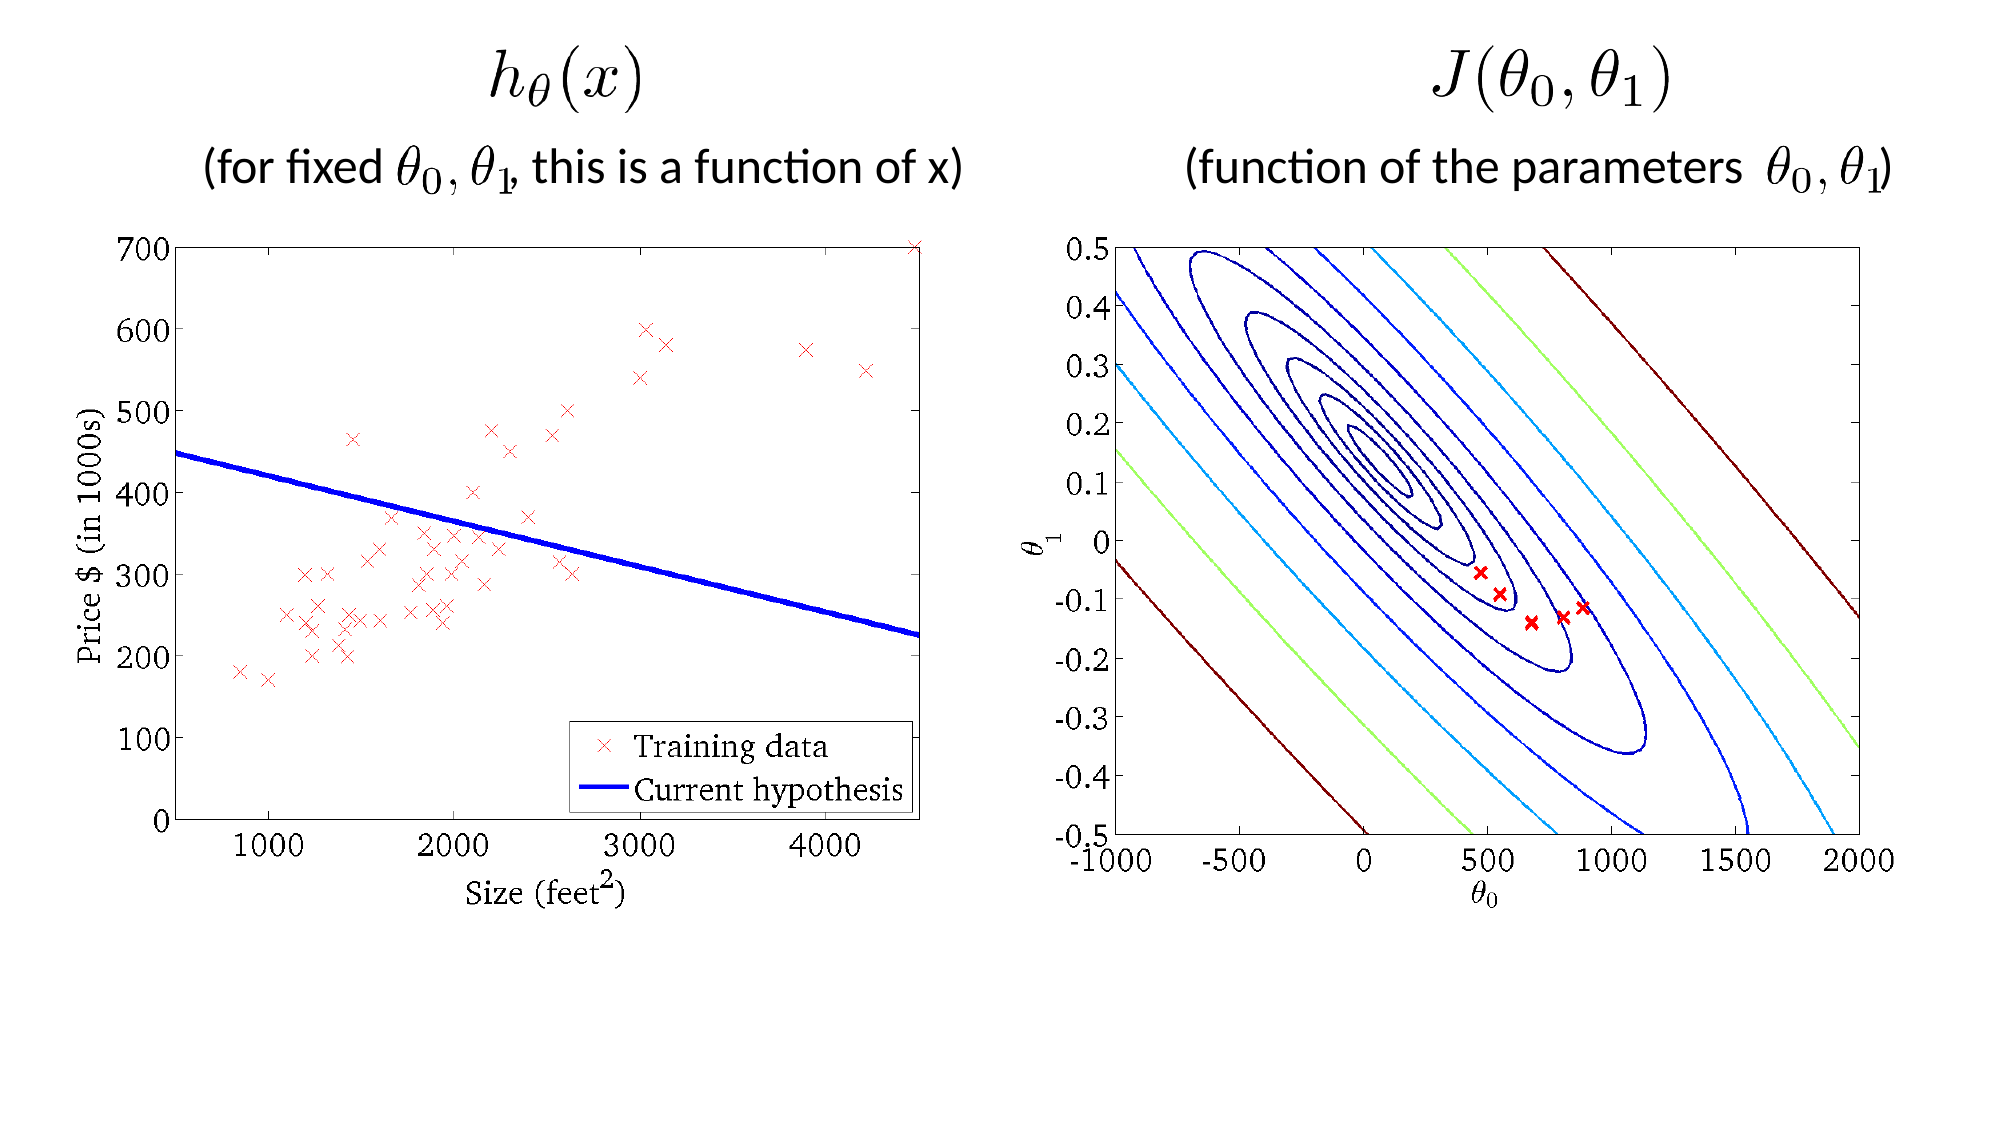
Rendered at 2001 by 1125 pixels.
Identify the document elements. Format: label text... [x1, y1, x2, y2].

picture [49, 145, 1950, 913]
text_box (for fixed , this is a function of x) [187, 126, 980, 192]
text_box (function of the parameters ) [1168, 126, 1910, 192]
picture [490, 45, 640, 113]
picture [1432, 45, 1669, 113]
